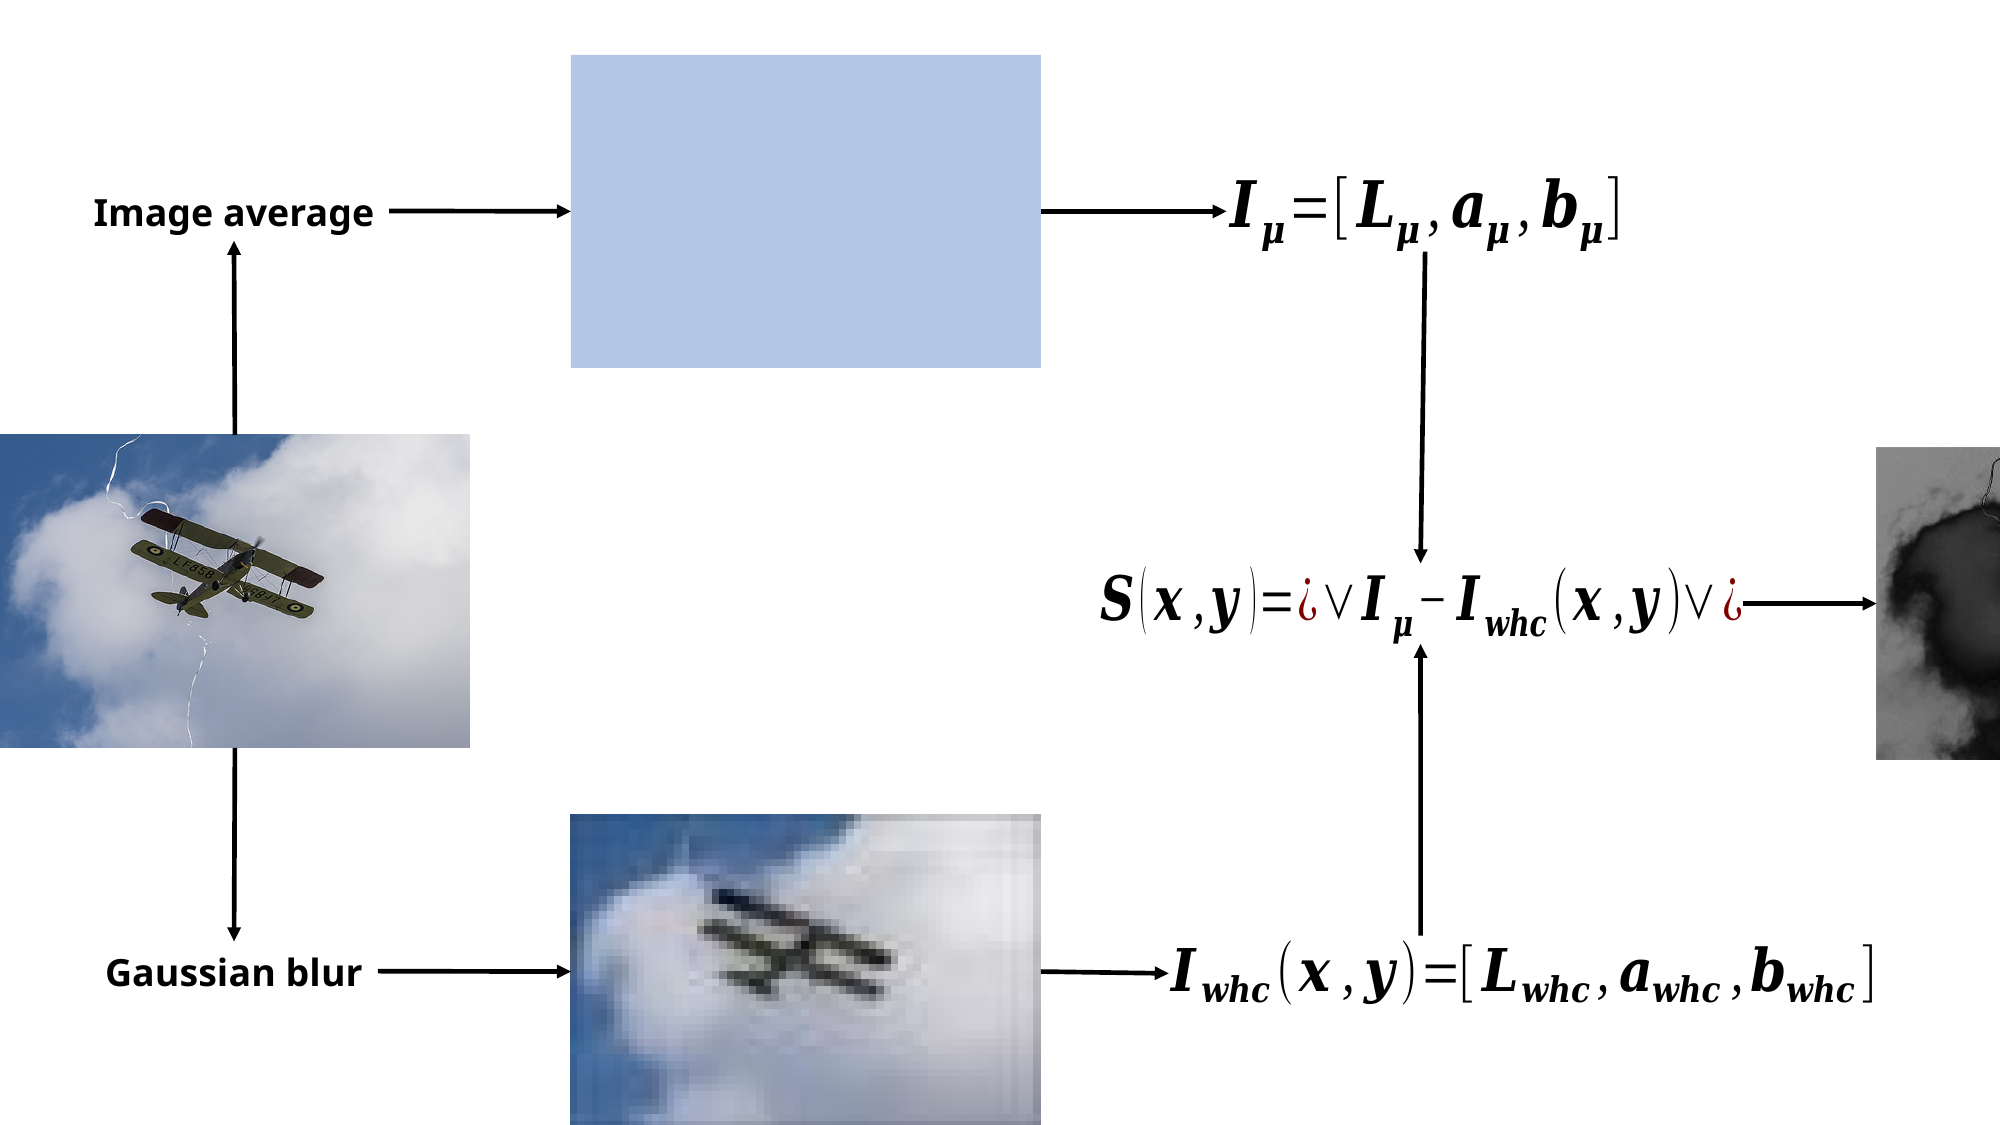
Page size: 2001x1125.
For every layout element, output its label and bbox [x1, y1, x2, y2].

text_box [0, 54, 2000, 1125]
